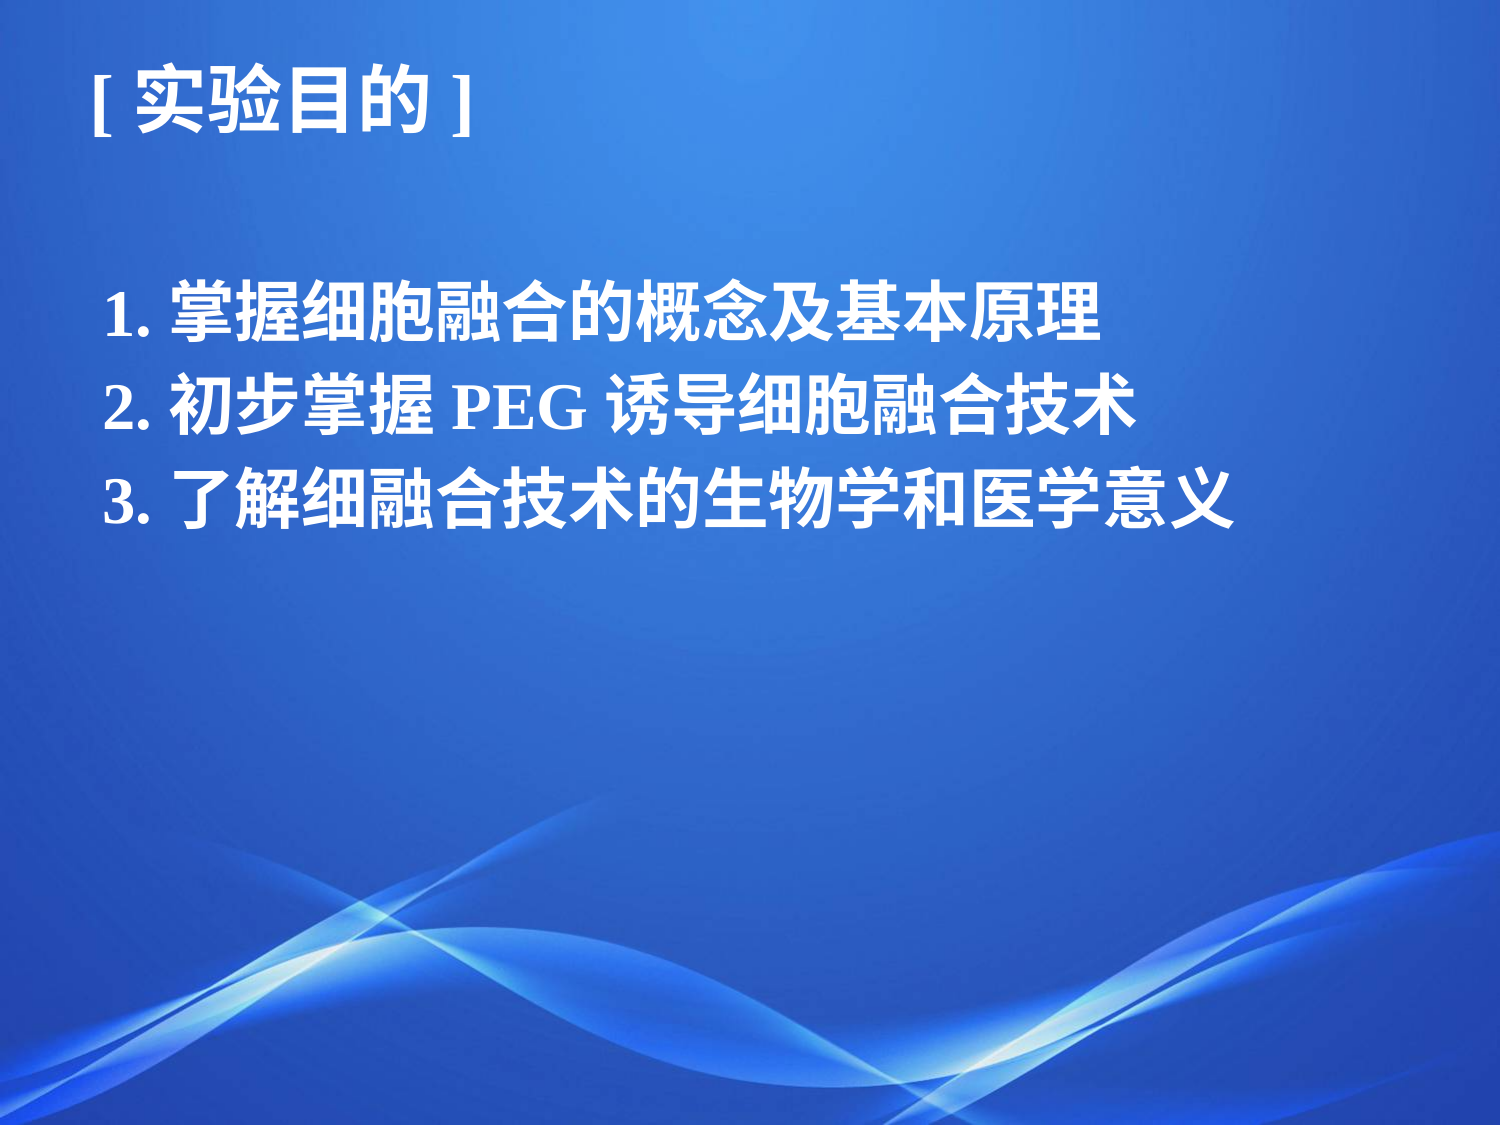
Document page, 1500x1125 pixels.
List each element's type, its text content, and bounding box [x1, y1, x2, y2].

picture [0, 0, 1500, 1125]
title [实验目的] [75, 45, 1425, 233]
list 1.掌握细胞融合的概念及基本原理 2.初步掌握PEG诱导细胞融合技术 3.了解细融合技术的生物学和医学意义 [87, 262, 1438, 1005]
